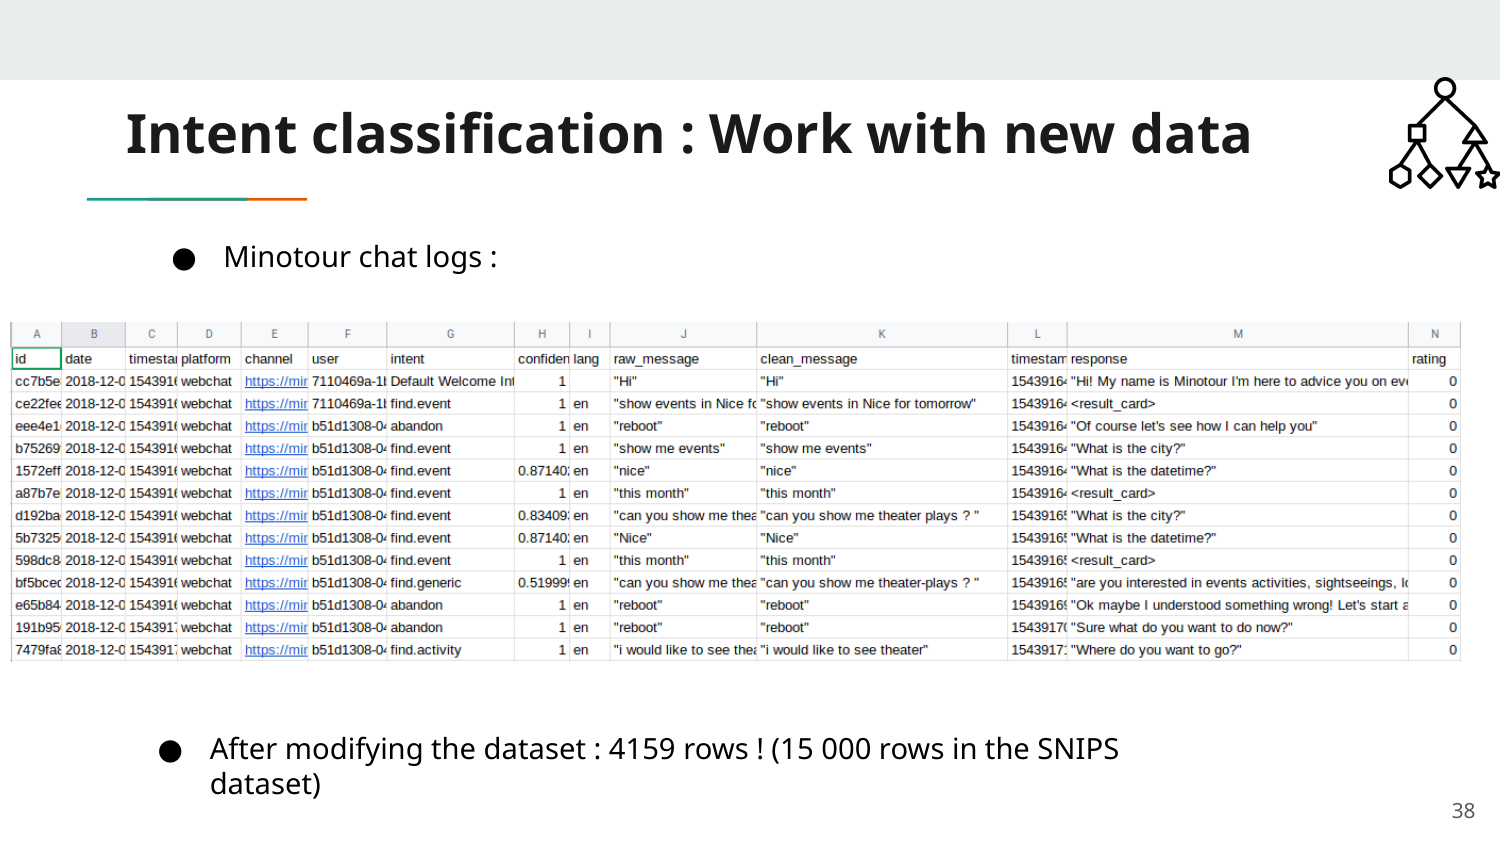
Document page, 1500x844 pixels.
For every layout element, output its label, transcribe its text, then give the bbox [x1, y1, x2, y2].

picture [1389, 77, 1500, 189]
text_box After modifying the dataset : 4159 rows ! (15 000 rows in the SNIPS dataset) [119, 715, 1206, 787]
title Intent classification : Work with new data [111, 84, 1303, 196]
text_box Minotour chat logs : [133, 223, 824, 295]
slide_number ‹#› [1400, 779, 1491, 844]
picture [10, 322, 1462, 662]
